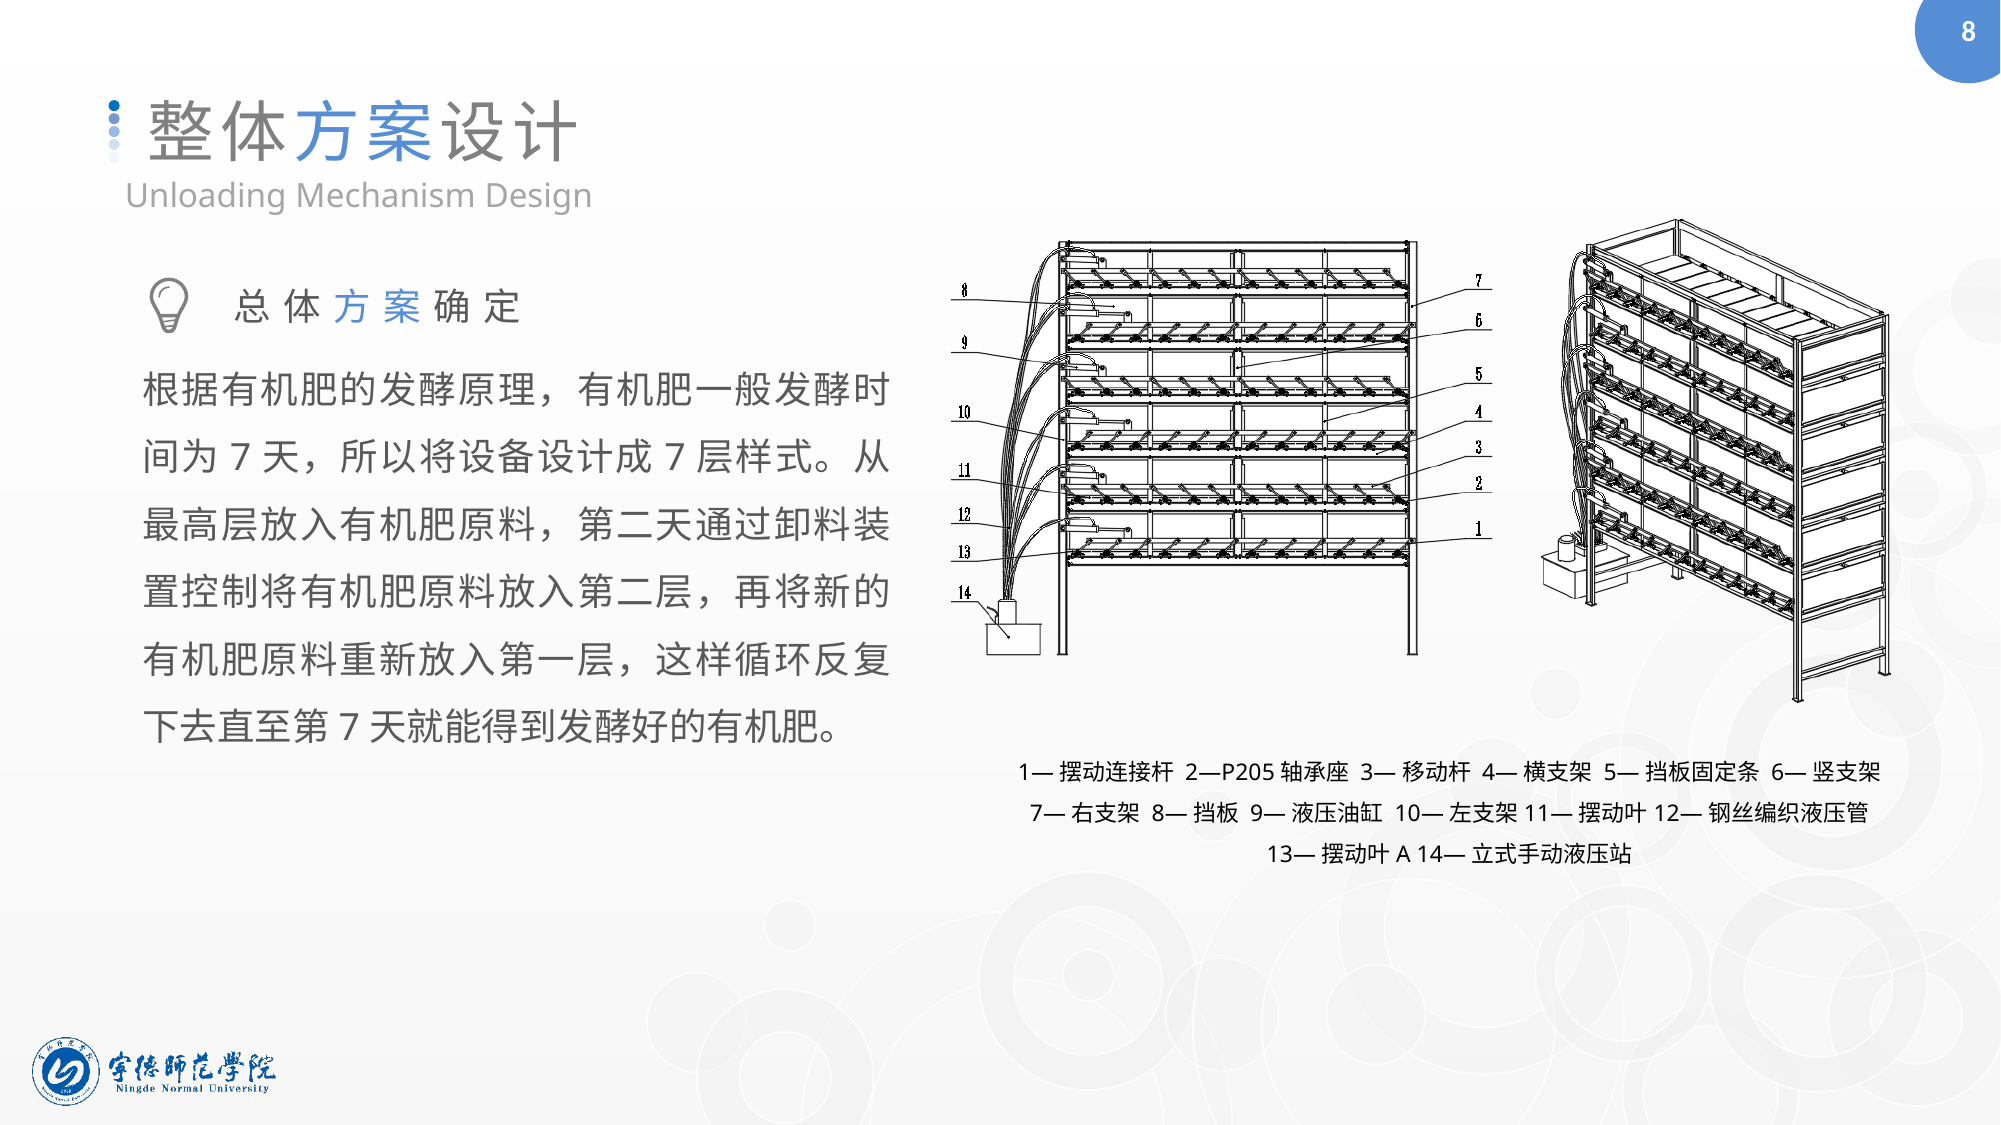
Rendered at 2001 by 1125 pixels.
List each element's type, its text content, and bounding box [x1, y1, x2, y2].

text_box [149, 277, 189, 334]
text_box Unloading Mechanism Design [110, 166, 608, 222]
picture [15, 1032, 299, 1111]
picture [914, 177, 1971, 730]
text_box 根据有机肥的发酵原理，有机肥一般发酵时间为7天，所以将设备设计成7层样式。从最高层放入有机肥原料，第二天通过卸料装置控制将有机肥原料放入第二层，再将新的有机肥原料重新放入第一层，这样循环反复下去直至第7天就能得到发酵好的有机肥。 [127, 335, 906, 756]
text_box 整体方案设计 [132, 81, 595, 166]
text_box 总体方案确定 [218, 275, 536, 335]
text_box 1—摆动连接杆 2—P205轴承座 3—移动杆 4—横支架 5—挡板固定条 6—竖支架 7—右支架 8—挡板 9—液压油缸 10—左支架11—摆动叶12—钢丝编织液压管 13—摆动叶A 14—立式手动液压站 [977, 736, 1923, 875]
